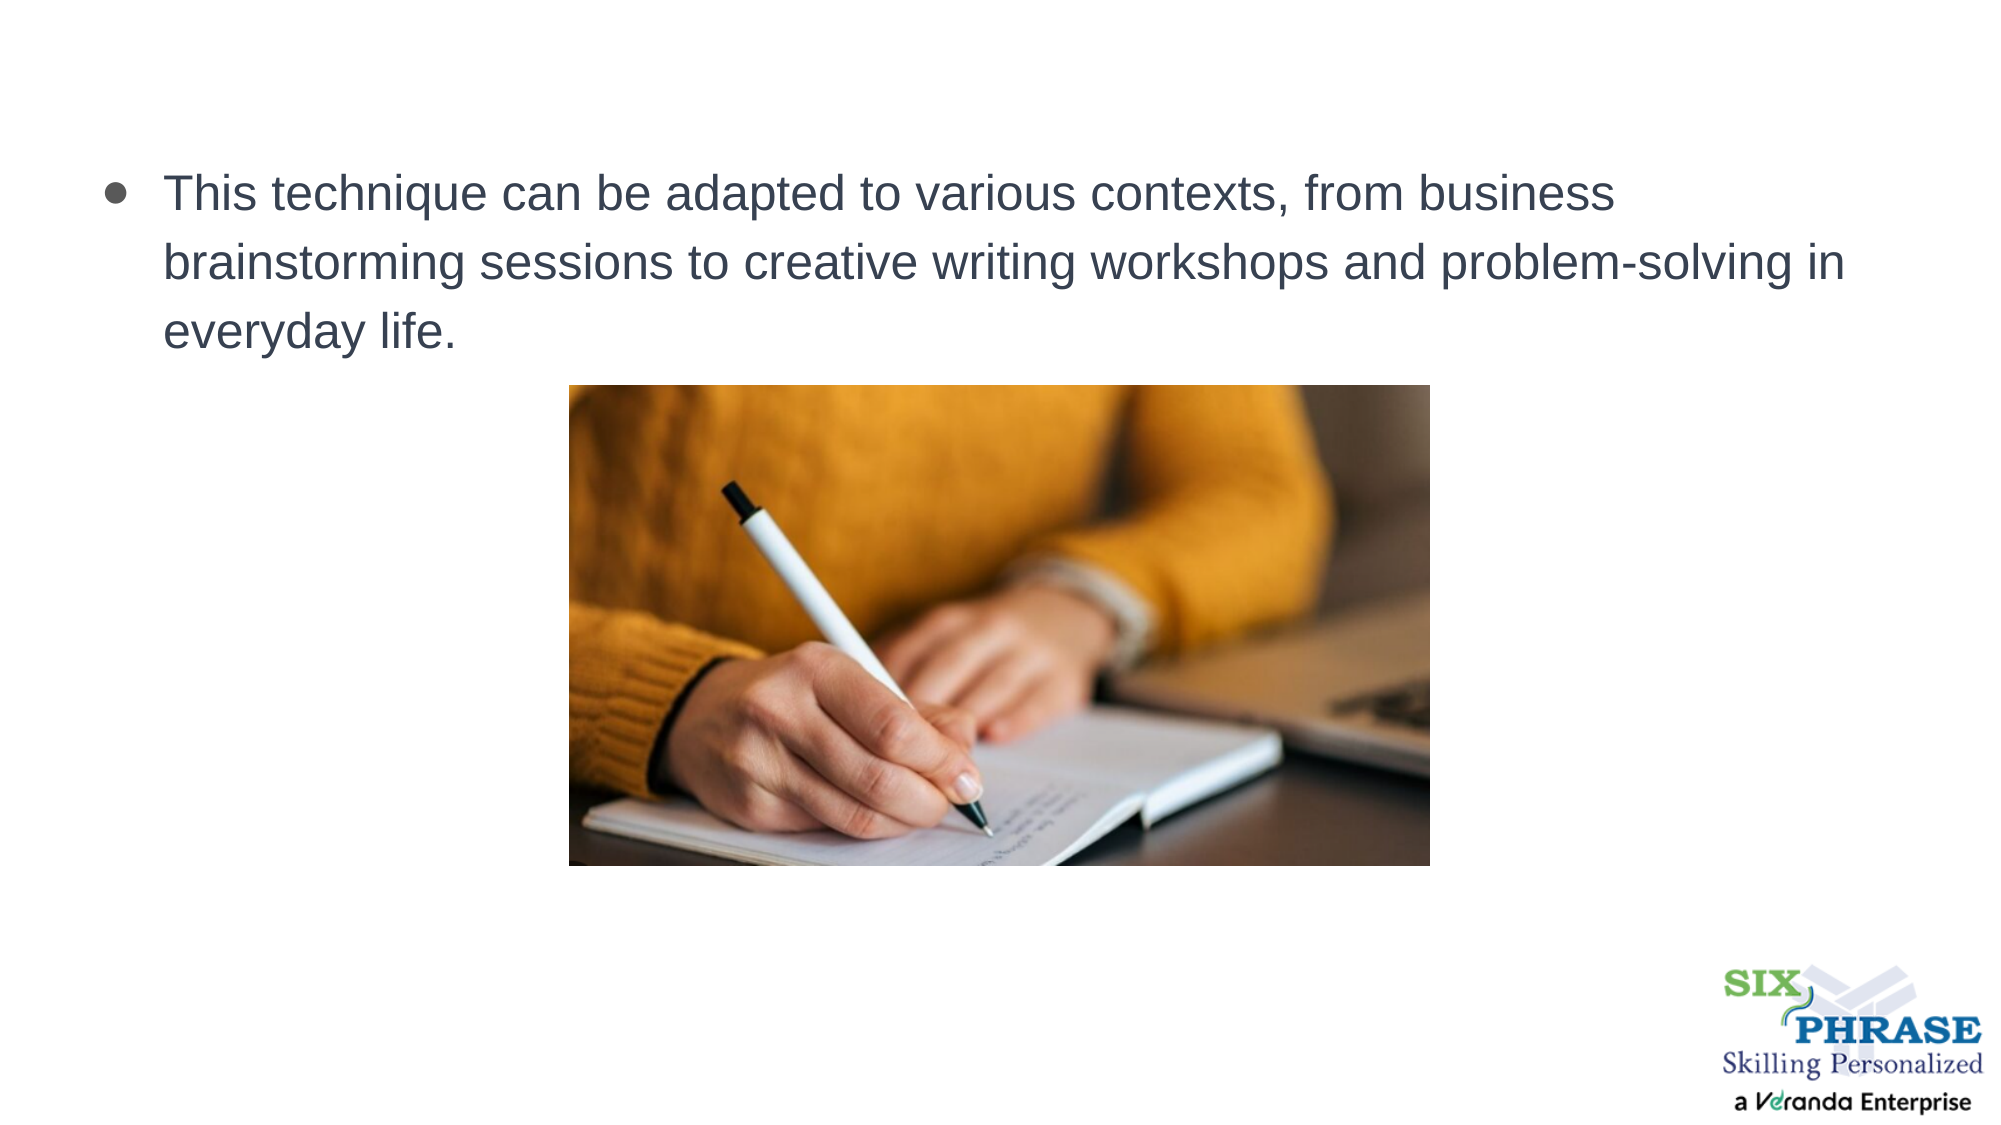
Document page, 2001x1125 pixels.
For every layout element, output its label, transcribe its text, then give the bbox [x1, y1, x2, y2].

picture [1708, 952, 2000, 1125]
list This technique can be adapted to various contexts, from business brainstorming sessions to creative writing workshops and problem-solving in everyday life. [68, 131, 1932, 1000]
picture [569, 385, 1431, 867]
